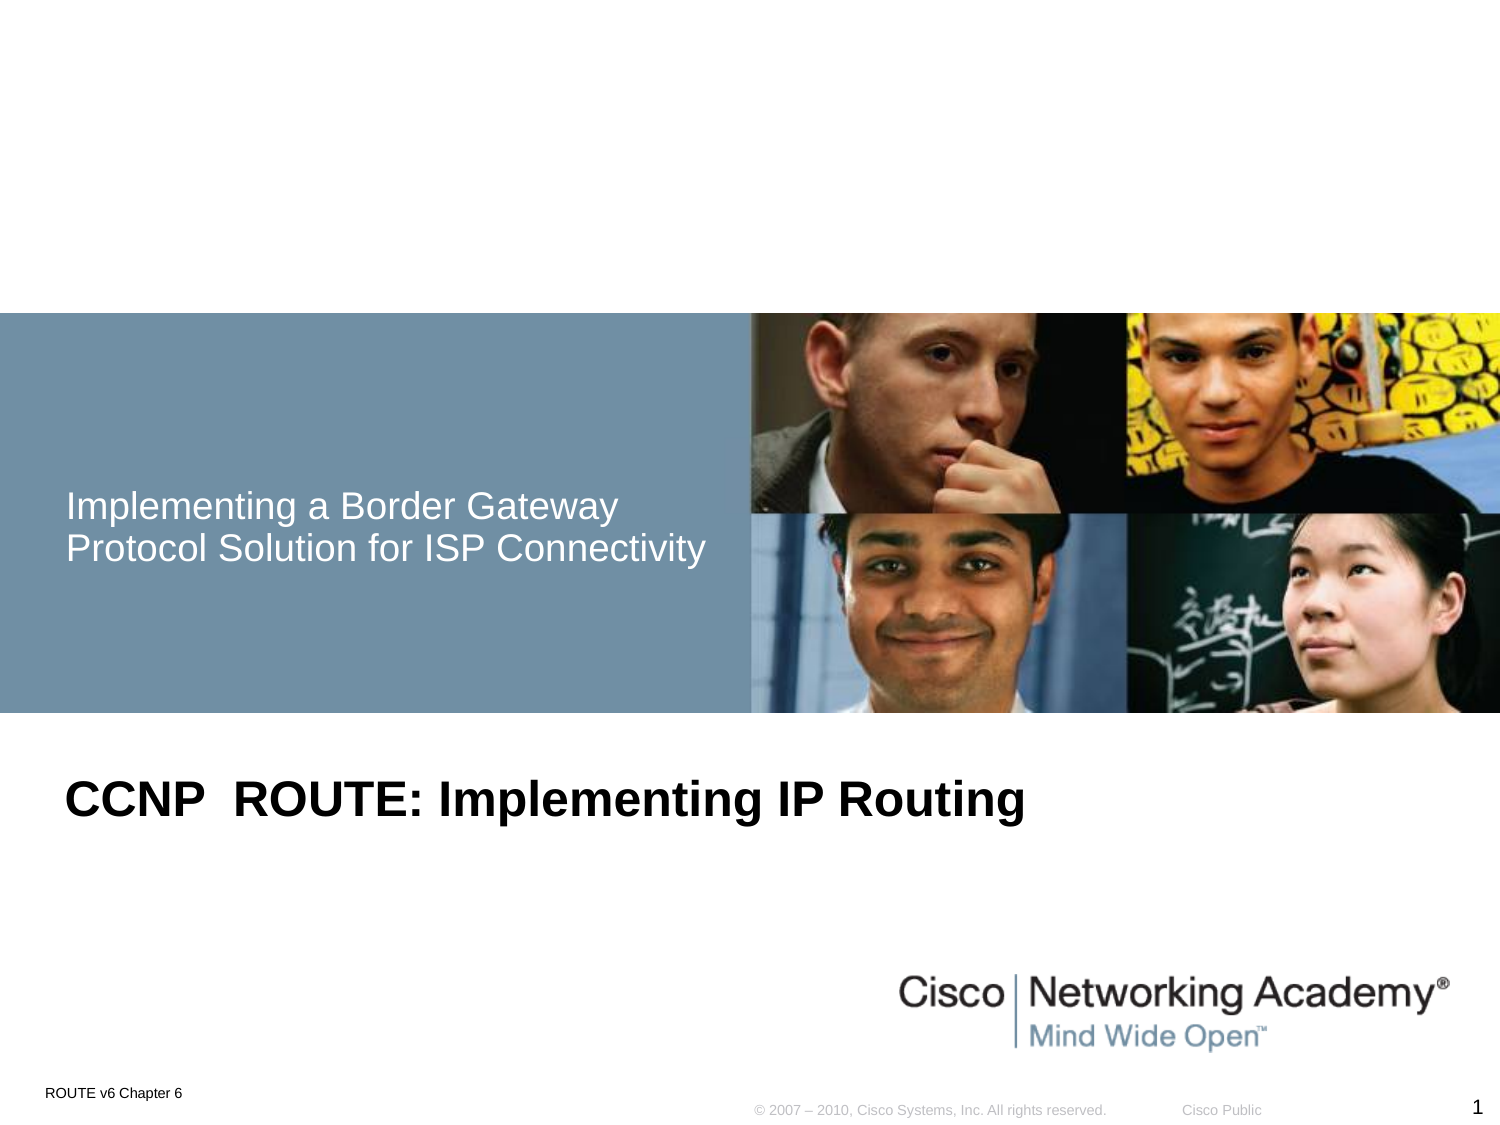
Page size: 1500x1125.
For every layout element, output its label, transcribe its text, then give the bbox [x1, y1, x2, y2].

picture [899, 974, 1450, 1053]
title Implementing a Border Gateway Protocol Solution for ISP Connectivity [51, 423, 736, 592]
picture [0, 313, 1500, 713]
subtitle CCNP ROUTE: Implementing IP Routing [50, 766, 1165, 875]
